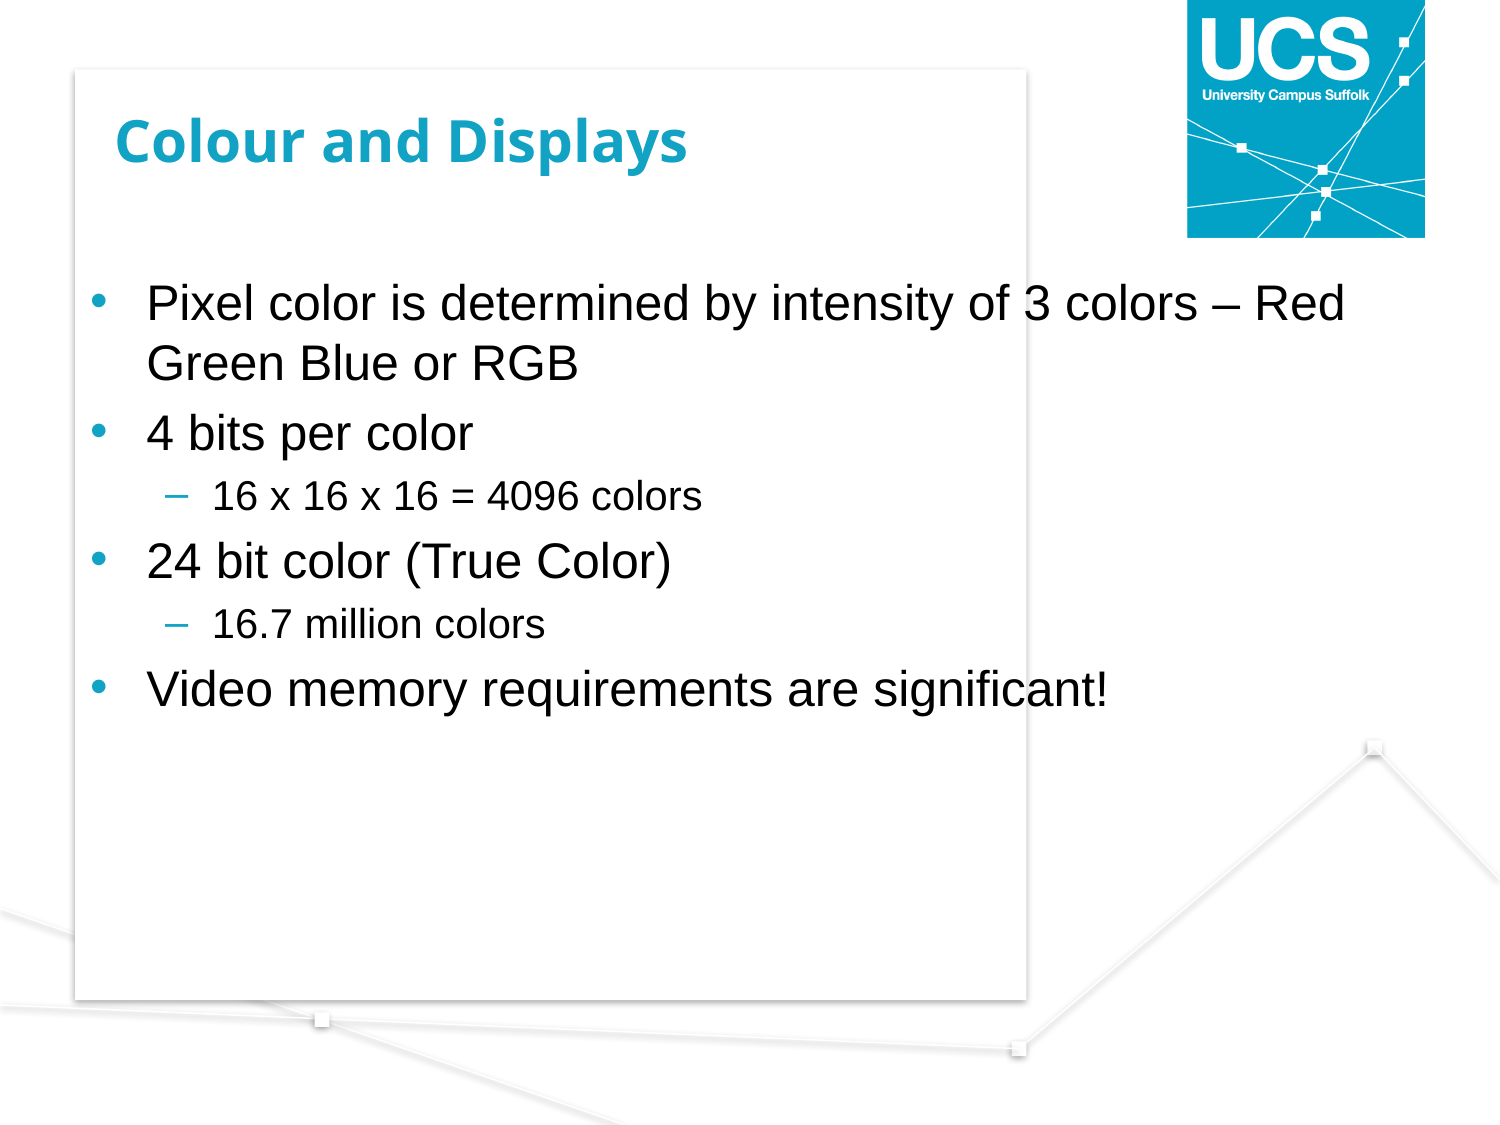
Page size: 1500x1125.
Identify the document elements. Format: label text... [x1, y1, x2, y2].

title Colour and Displays [99, 44, 1012, 233]
picture [1187, 0, 1425, 238]
list Pixel color is determined by intensity of 3 colors – Red Green Blue or RGB 4 bits per color 16 x 16 x 16 = 4096 colors 24 bit color (True Color) 16.7 million colors Video memory requirements are significant! [74, 262, 1420, 1006]
